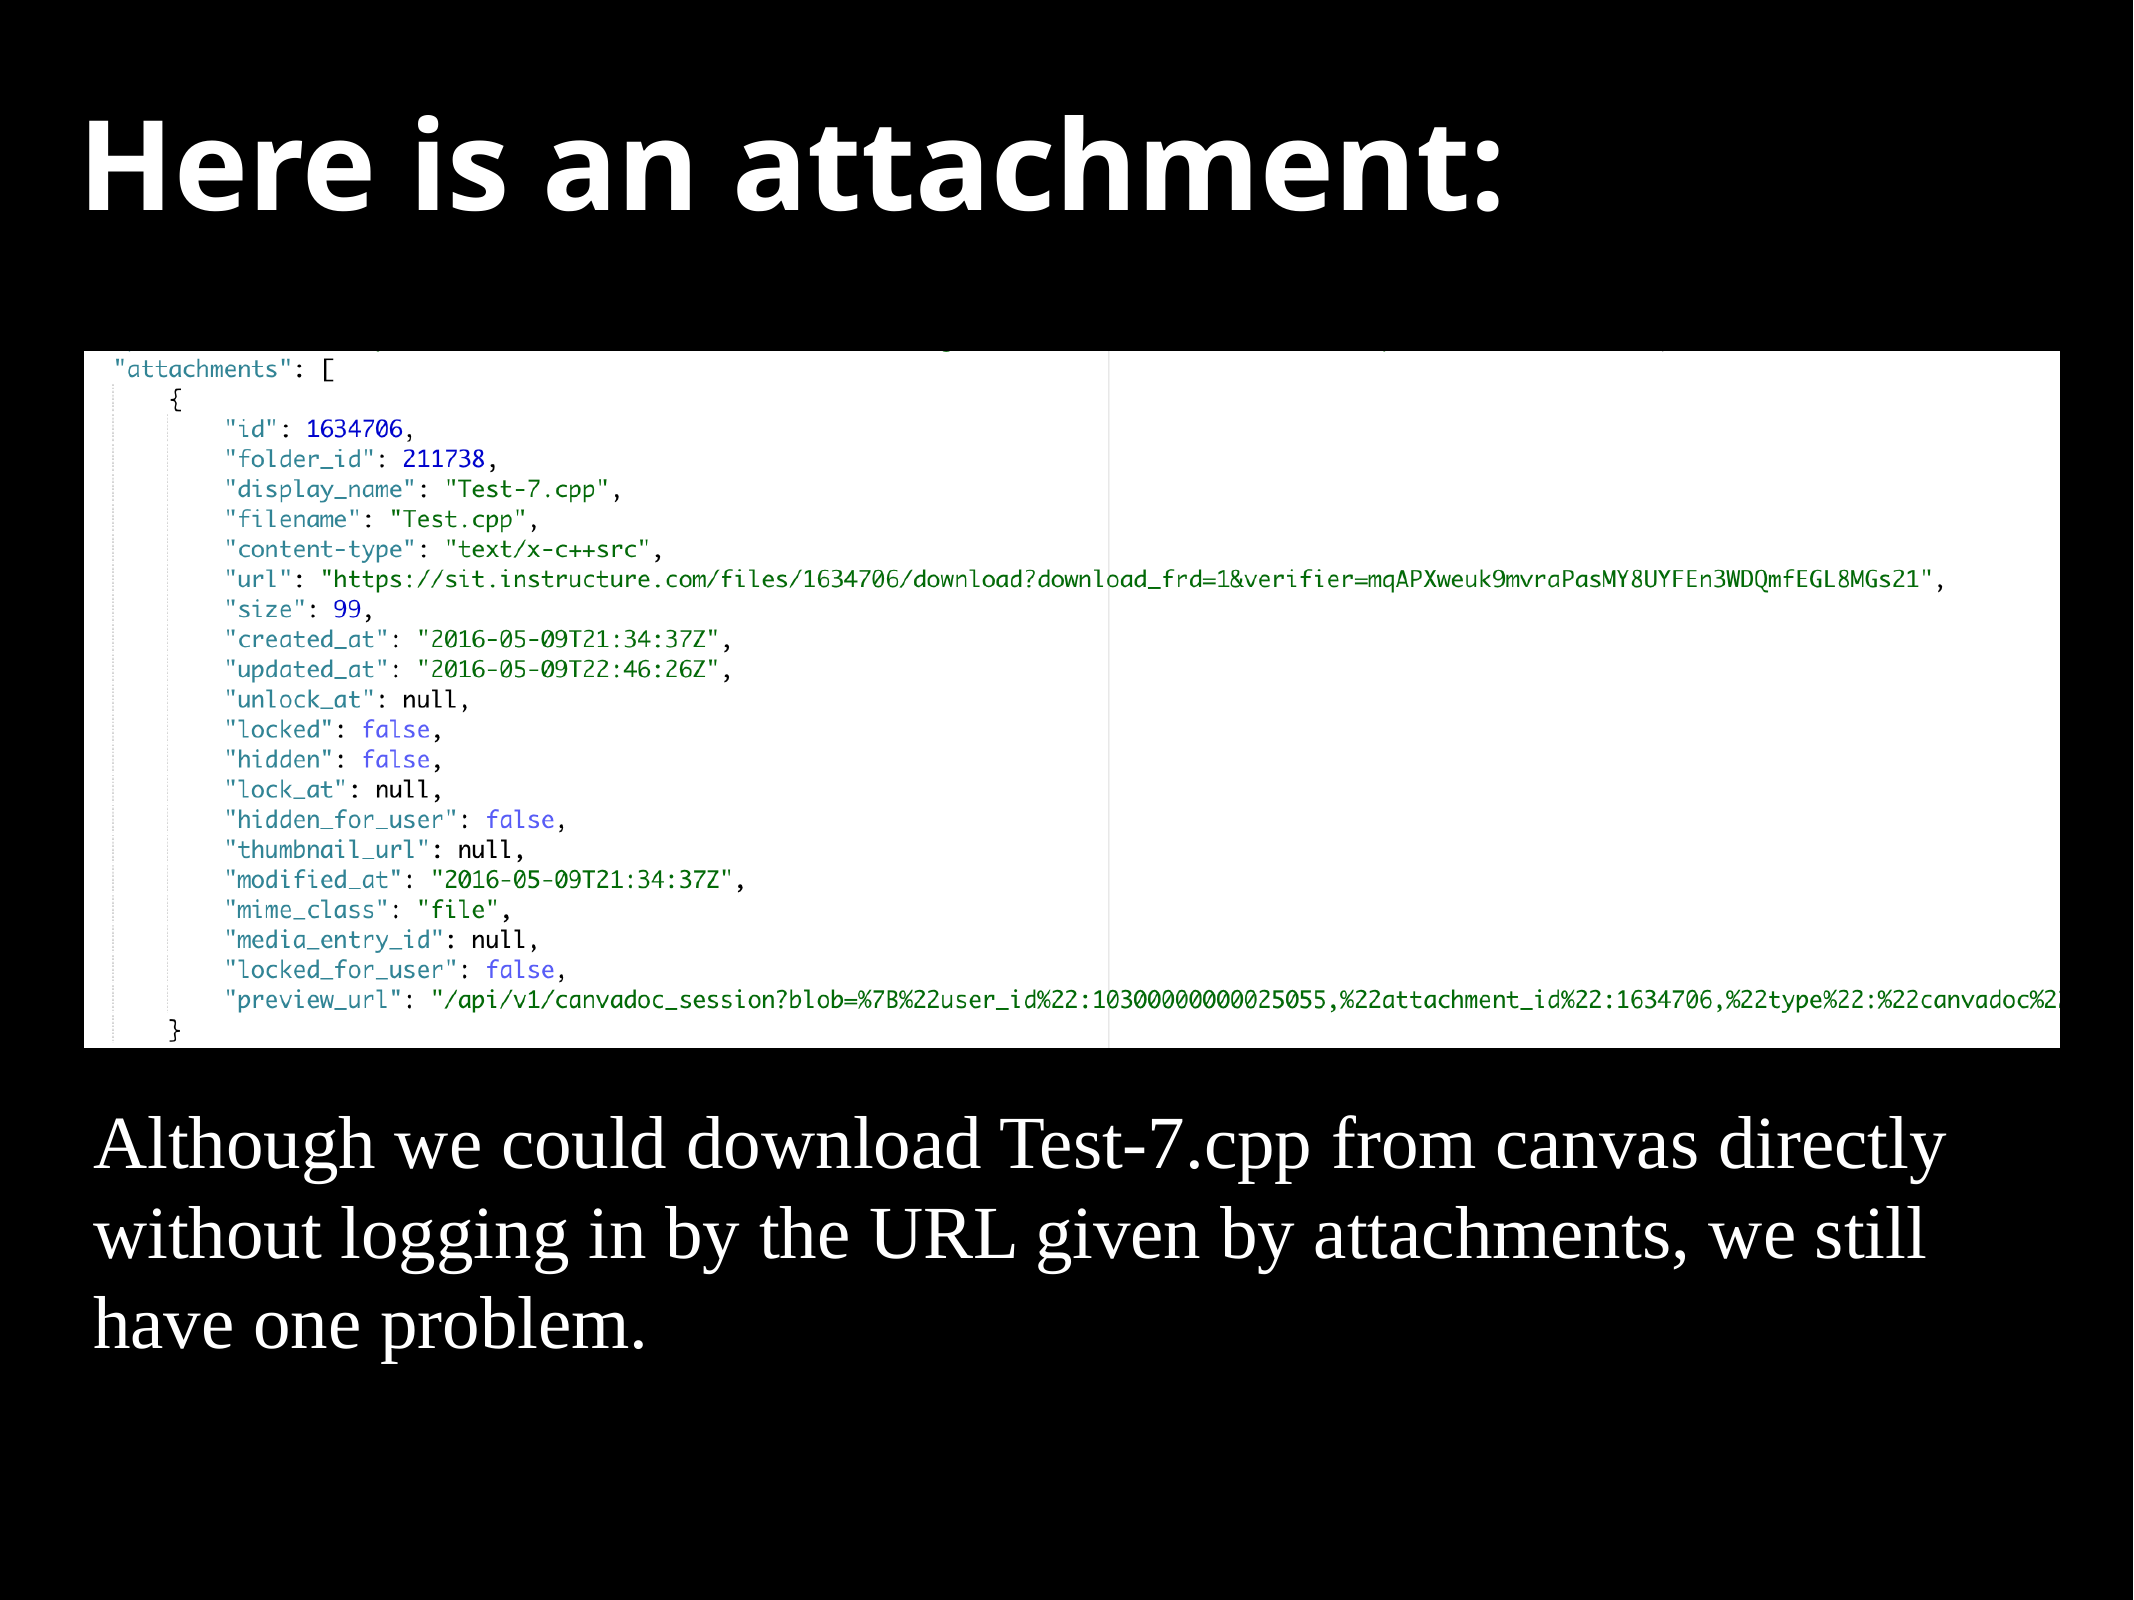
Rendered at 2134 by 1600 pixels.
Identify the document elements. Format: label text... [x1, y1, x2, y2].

text_box Here is an attachment: [70, 77, 1516, 244]
text_box Although we could download Test-7.cpp from canvas directly without logging in by the URL given by attachments, we still have one problem. [84, 1084, 2048, 1372]
picture [84, 350, 2060, 1049]
